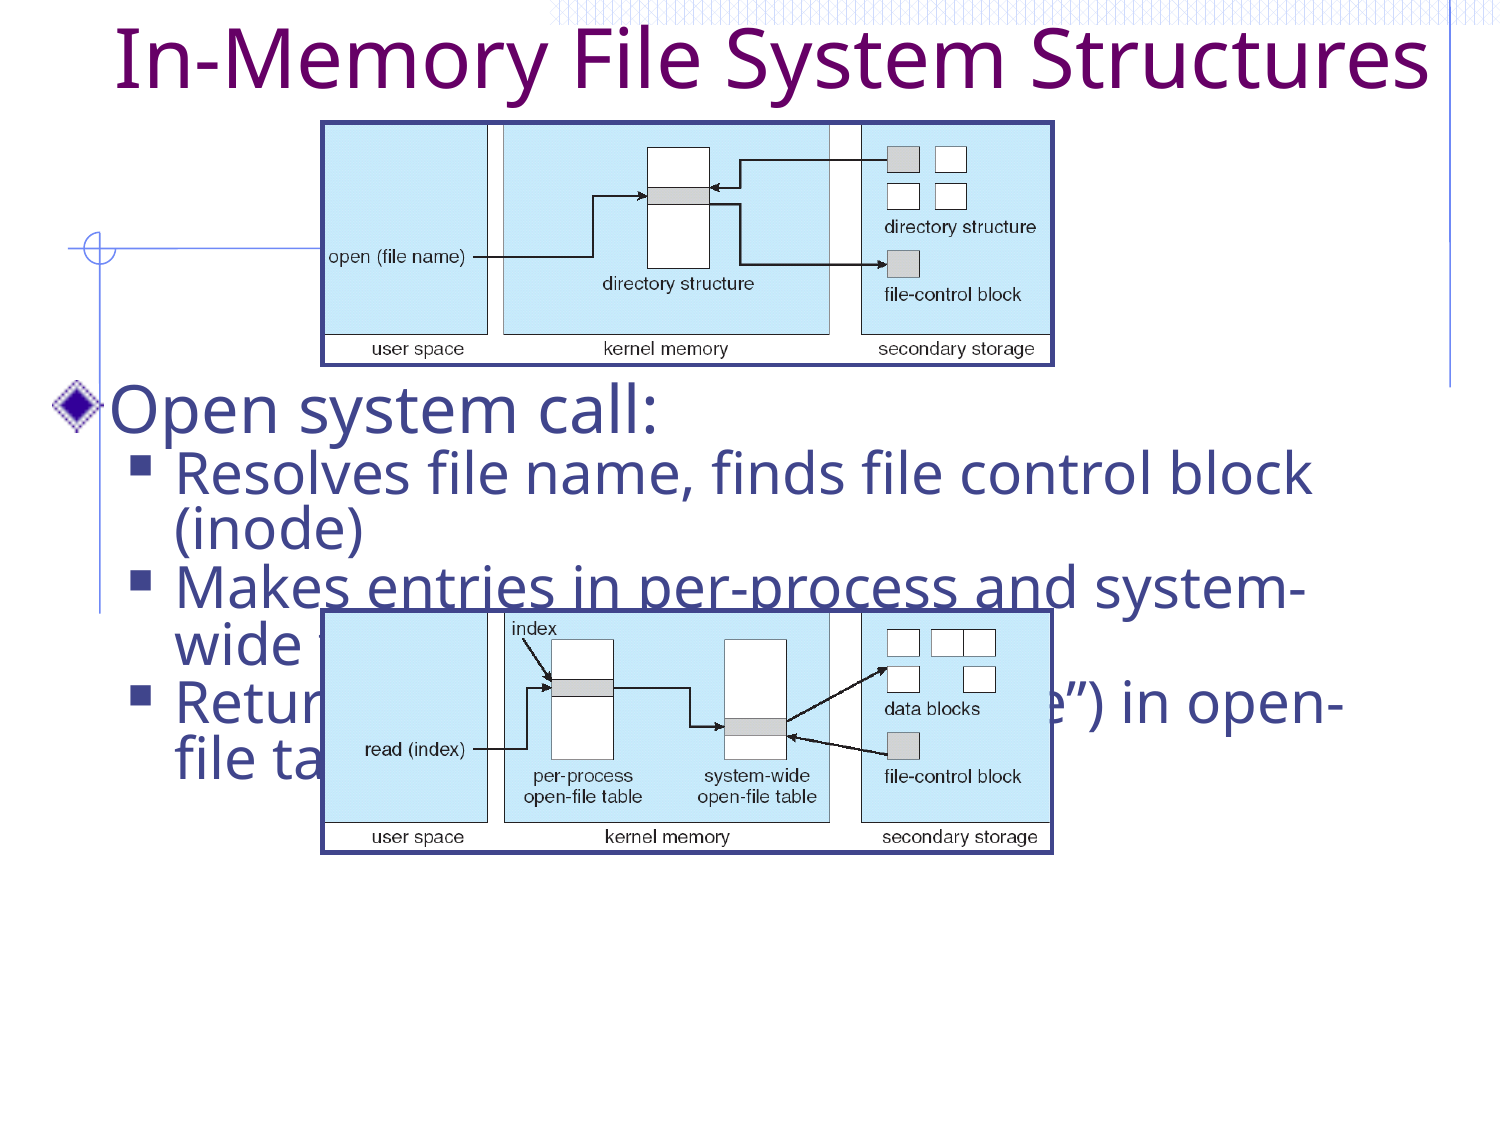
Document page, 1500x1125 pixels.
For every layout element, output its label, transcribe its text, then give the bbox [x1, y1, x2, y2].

title In-Memory File System Structures [99, 0, 1463, 113]
list Open system call: Resolves file name, finds file control block (inode) Makes entries in per-process and system-wide tables Returns index (called “file handle”) in open-file table Read/write system calls: Use file handle to locate inode Perform appropriate reads or writes [37, 374, 1426, 1076]
picture [52, 380, 104, 433]
picture [324, 124, 1051, 363]
picture [324, 612, 1050, 851]
